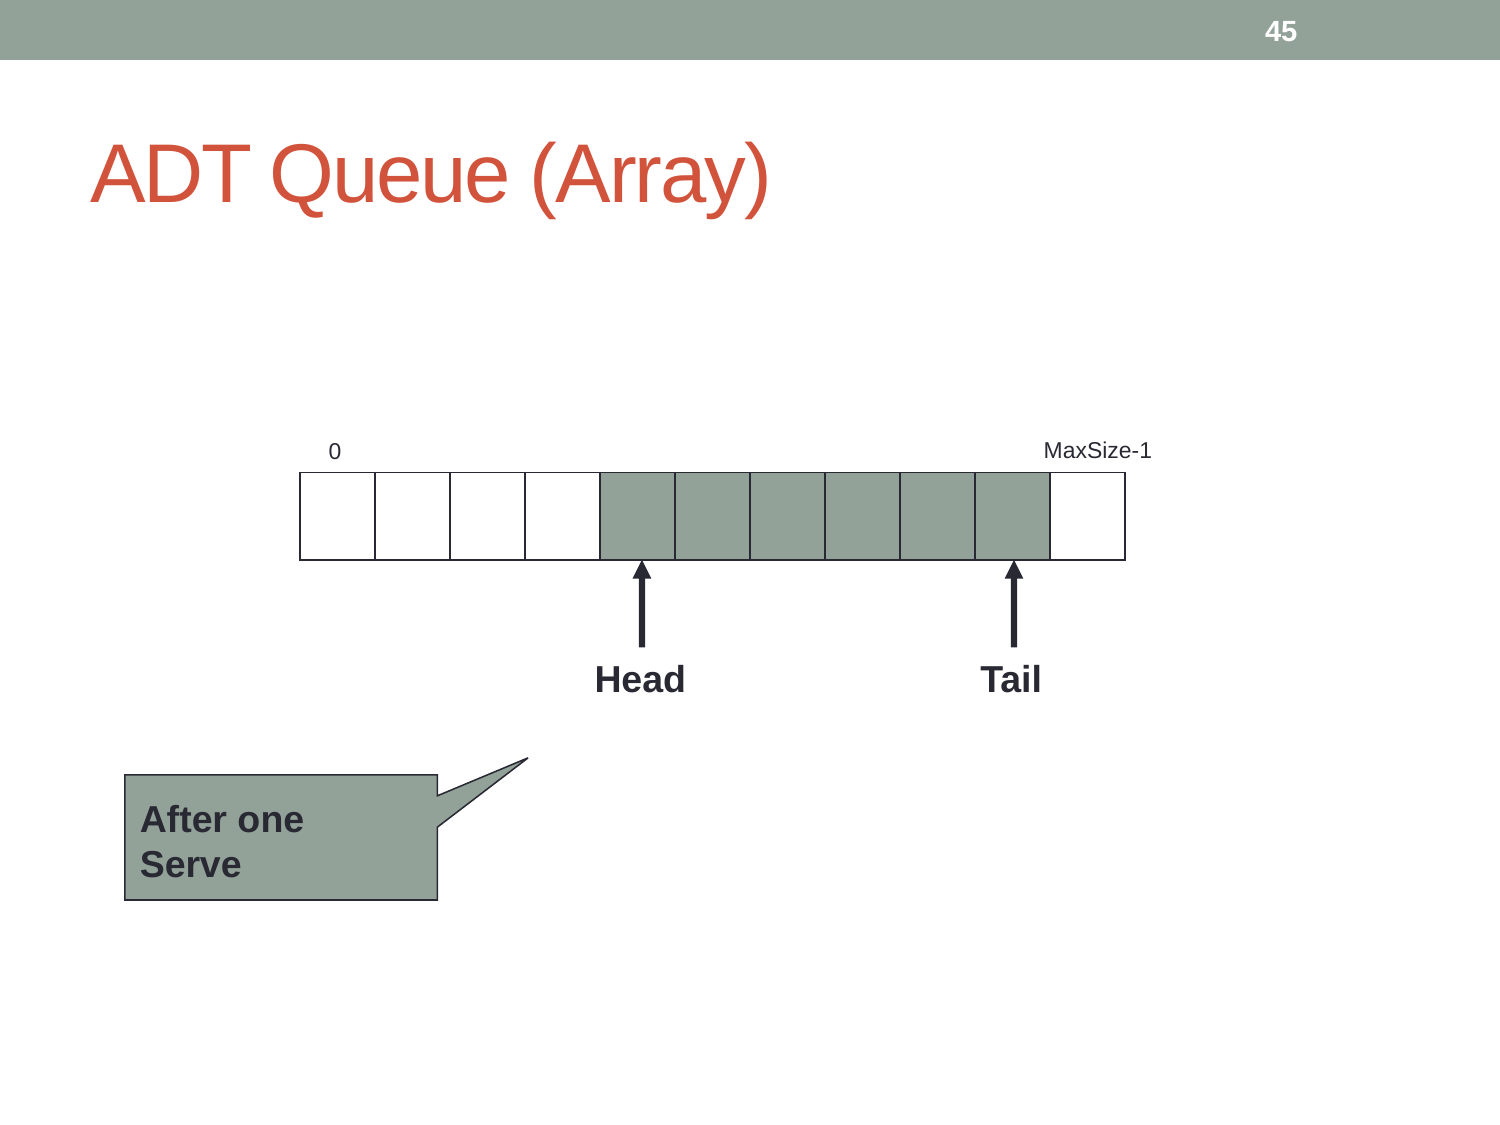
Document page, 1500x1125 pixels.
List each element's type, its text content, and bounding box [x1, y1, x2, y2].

text_box MaxSize-1 [1028, 427, 1168, 471]
text_box 0 [313, 429, 357, 469]
text_box After one Serve [124, 787, 415, 893]
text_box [299, 472, 1126, 713]
slide_number 45 [1250, 3, 1425, 57]
text_box [124, 757, 529, 901]
title ADT Queue (Array) [75, 87, 1425, 250]
